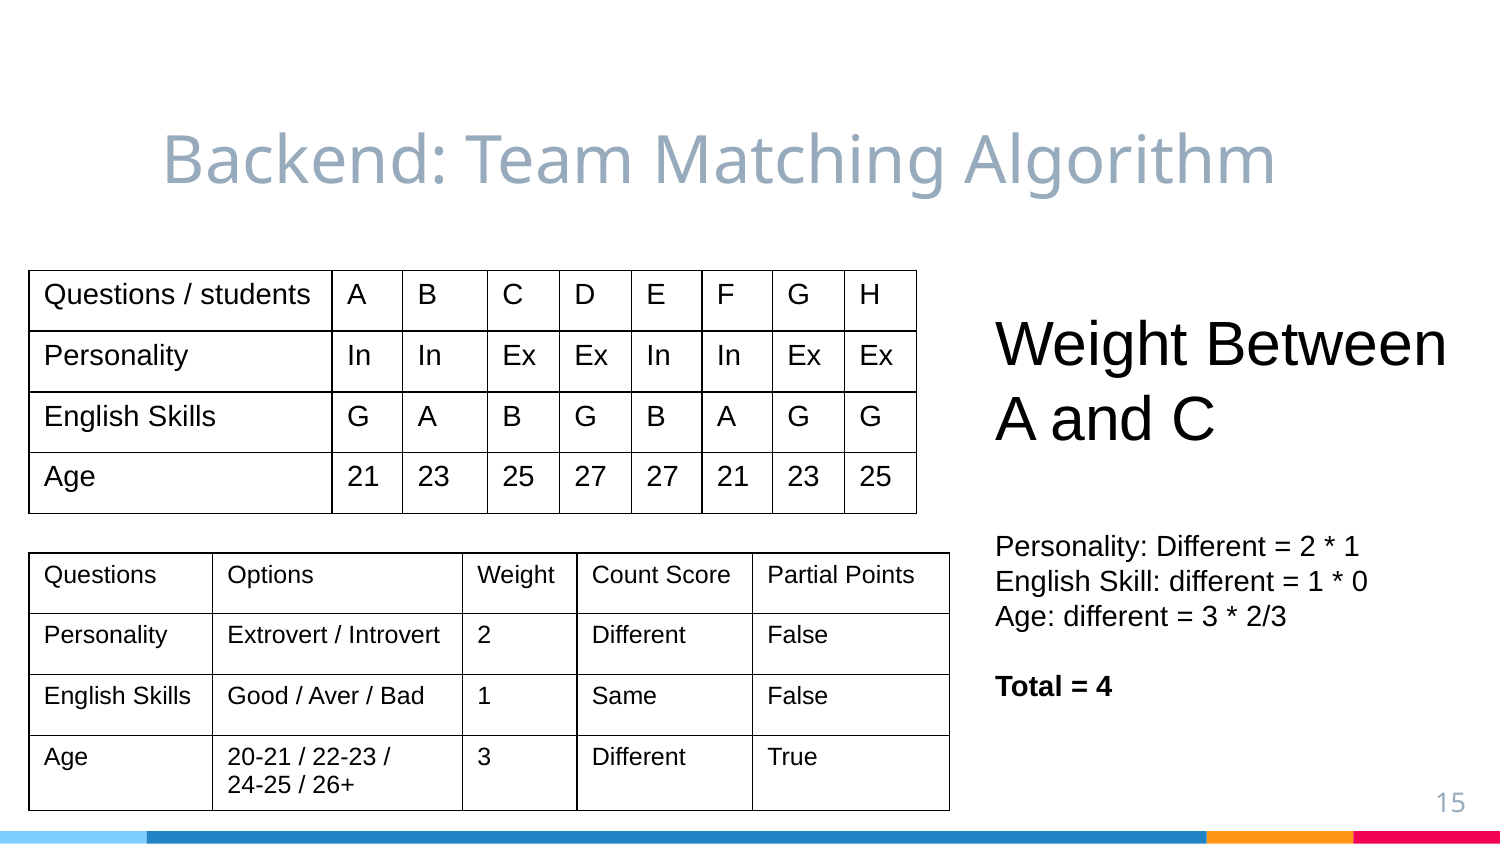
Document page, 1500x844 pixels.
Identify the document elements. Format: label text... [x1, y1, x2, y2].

table_cell Same [578, 675, 752, 735]
table_cell Ex [560, 332, 631, 391]
table_cell 23 [773, 453, 844, 513]
table_header Count Score [578, 554, 752, 613]
table_cell A [703, 393, 772, 452]
table_header E [632, 271, 701, 330]
table_header Weight [463, 554, 576, 613]
table_cell Age [30, 453, 331, 513]
table_cell 21 [333, 453, 402, 513]
table_cell In [333, 332, 402, 391]
table_cell Good / Aver / Bad [213, 675, 462, 735]
table_cell 3 [463, 736, 576, 810]
table_header H [845, 271, 916, 330]
table_cell G [773, 393, 844, 452]
table_header F [703, 271, 772, 330]
table_cell True [753, 736, 949, 810]
table_cell Ex [845, 332, 916, 391]
table_cell 1 [463, 675, 576, 735]
table_header Options [213, 554, 462, 613]
table_cell G [845, 393, 916, 452]
table_cell G [333, 393, 402, 452]
table_cell Personality [30, 614, 212, 674]
table_cell A [403, 393, 487, 452]
table_cell G [560, 393, 631, 452]
table_cell Different [578, 614, 752, 674]
table_cell False [753, 675, 949, 735]
table_cell B [632, 393, 701, 452]
table_header Partial Points [753, 554, 949, 613]
table_cell 25 [488, 453, 559, 513]
table_cell In [632, 332, 701, 391]
slide_number 15 [1391, 770, 1482, 822]
table_cell 2 [463, 614, 576, 674]
table_cell Ex [488, 332, 559, 391]
table_cell 20-21 / 22-23 / 24-25 / 26+ [213, 736, 462, 810]
table_cell English Skills [30, 675, 212, 735]
table_header D [560, 271, 631, 330]
table_cell 27 [560, 453, 631, 513]
text_box Weight Between A and C Personality: Different = 2 * 1 English Skill: different = 1 * 0 Age: different = 3 * 2/3 Total = 4 [980, 295, 1482, 710]
table_header B [403, 271, 487, 330]
table_header Questions / students [30, 271, 331, 330]
table_cell Extrovert / Introvert [213, 614, 462, 674]
table_cell 23 [403, 453, 487, 513]
table_header G [773, 271, 844, 330]
table_header Questions [30, 554, 212, 613]
table_cell B [488, 393, 559, 452]
title Backend: Team Matching Algorithm [146, 71, 1368, 212]
table_cell Different [578, 736, 752, 810]
table_cell Ex [773, 332, 844, 391]
table_header C [488, 271, 559, 330]
table_cell False [753, 614, 949, 674]
table_cell Personality [30, 332, 331, 391]
table_cell English Skills [30, 393, 331, 452]
table_cell 21 [703, 453, 772, 513]
table_cell Age [30, 736, 212, 810]
table_cell 25 [845, 453, 916, 513]
table_cell In [703, 332, 772, 391]
table_cell 27 [632, 453, 701, 513]
table_cell In [403, 332, 487, 391]
table_header A [333, 271, 402, 330]
